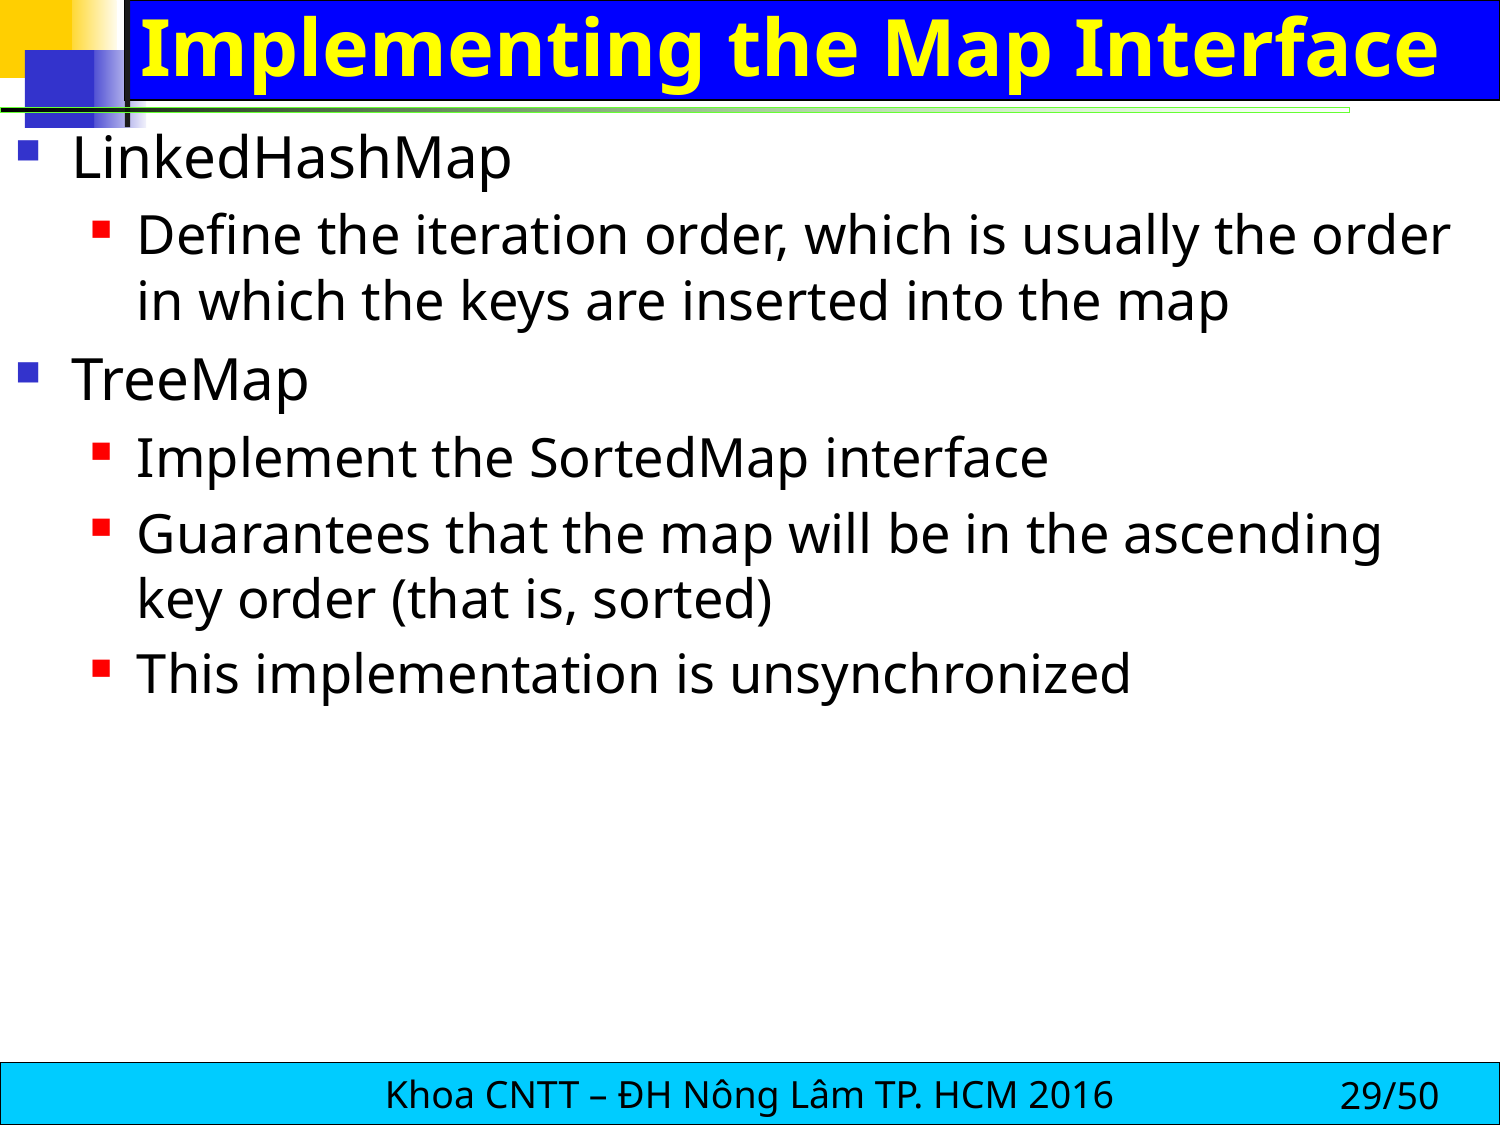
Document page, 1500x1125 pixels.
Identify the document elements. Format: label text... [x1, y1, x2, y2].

list LinkedHashMap Define the iteration order, which is usually the order in which the keys are inserted into the map TreeMap Implement the SortedMap interface Guarantees that the map will be in the ascending key order (that is, sorted) This implementation is unsynchronized [0, 112, 1500, 1051]
title Implementing the Map Interface [124, 12, 1467, 101]
